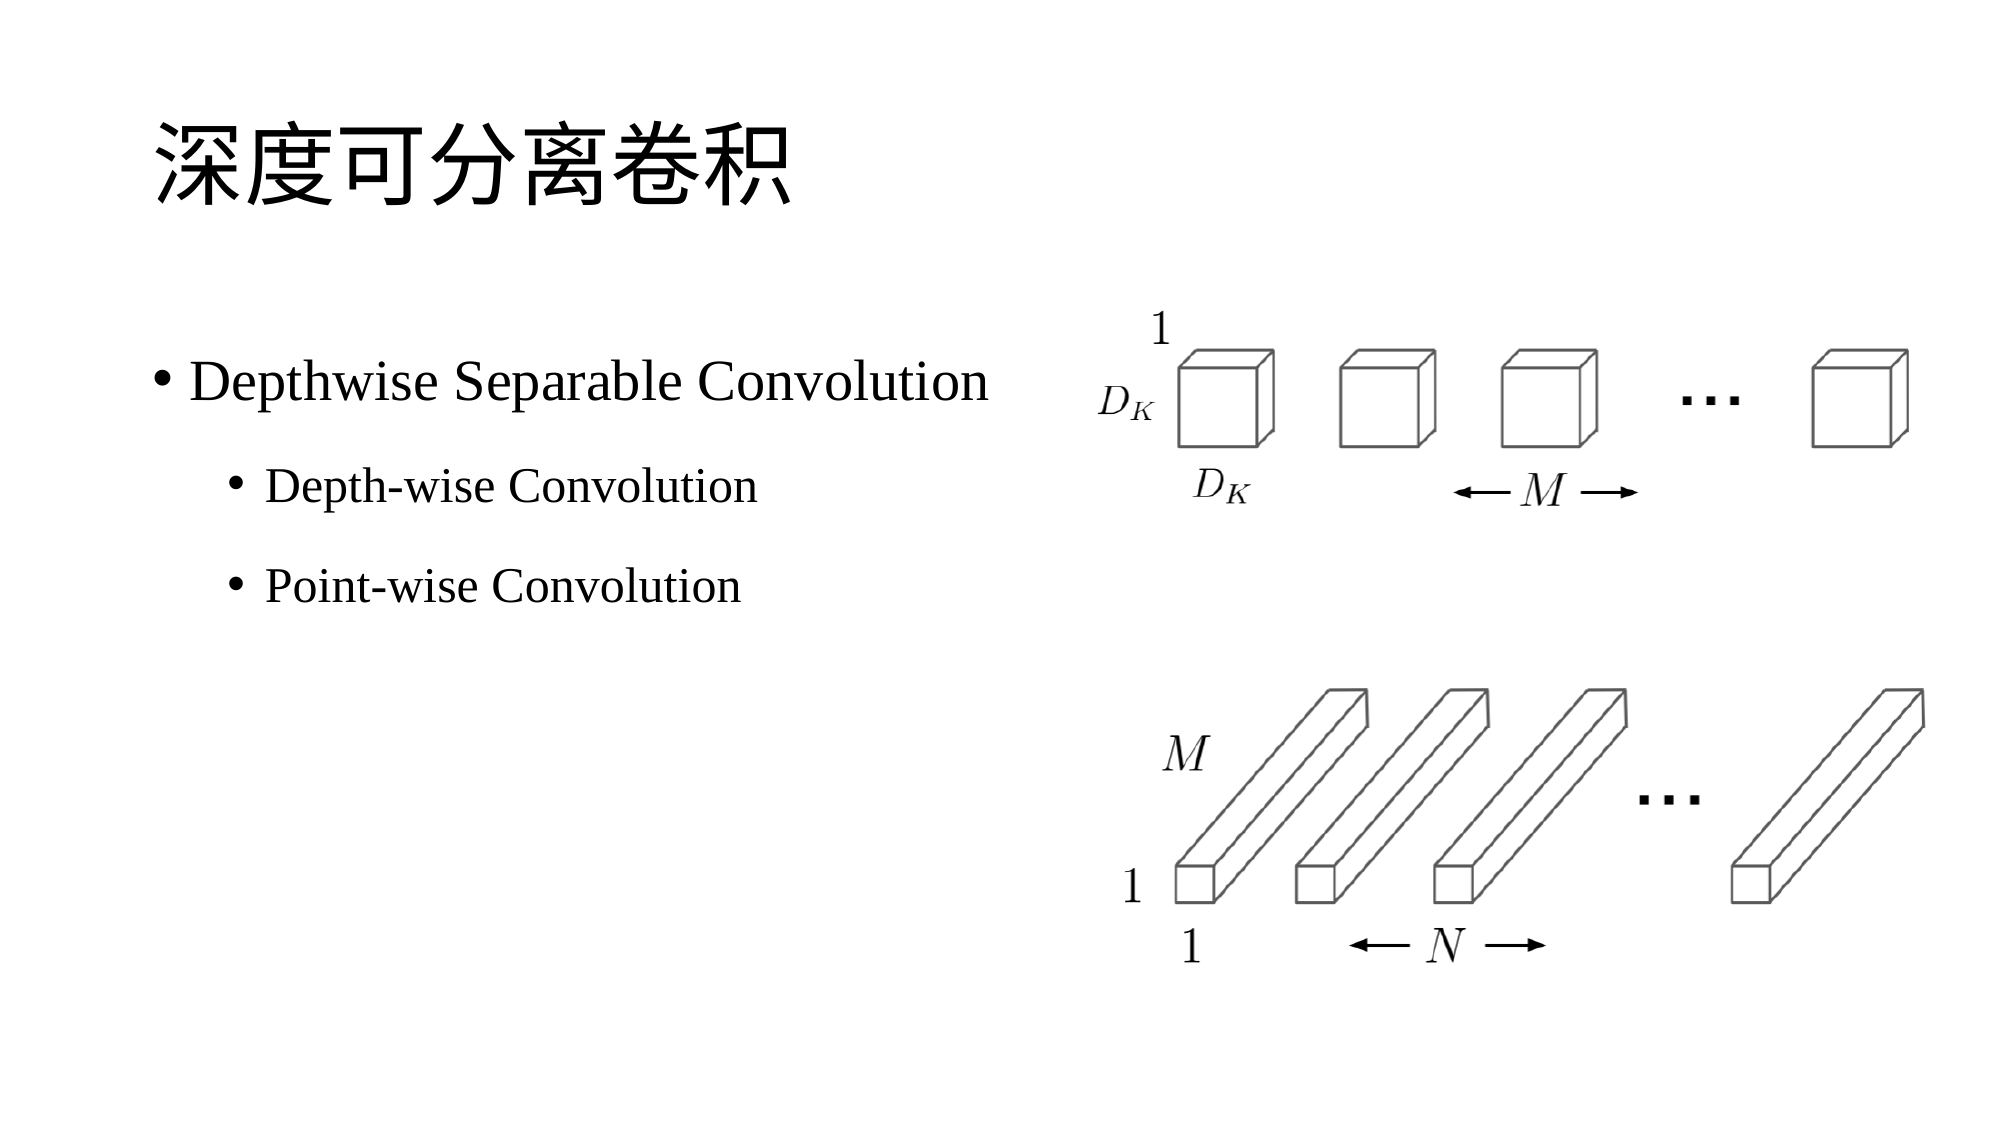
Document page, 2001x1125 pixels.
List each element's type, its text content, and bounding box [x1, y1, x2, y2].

title 深度可分离卷积 [137, 59, 1863, 278]
list Depthwise Separable Convolution Depth-wise Convolution Point-wise Convolution [137, 299, 1863, 1014]
picture [1076, 644, 1931, 986]
picture [1076, 277, 1931, 544]
